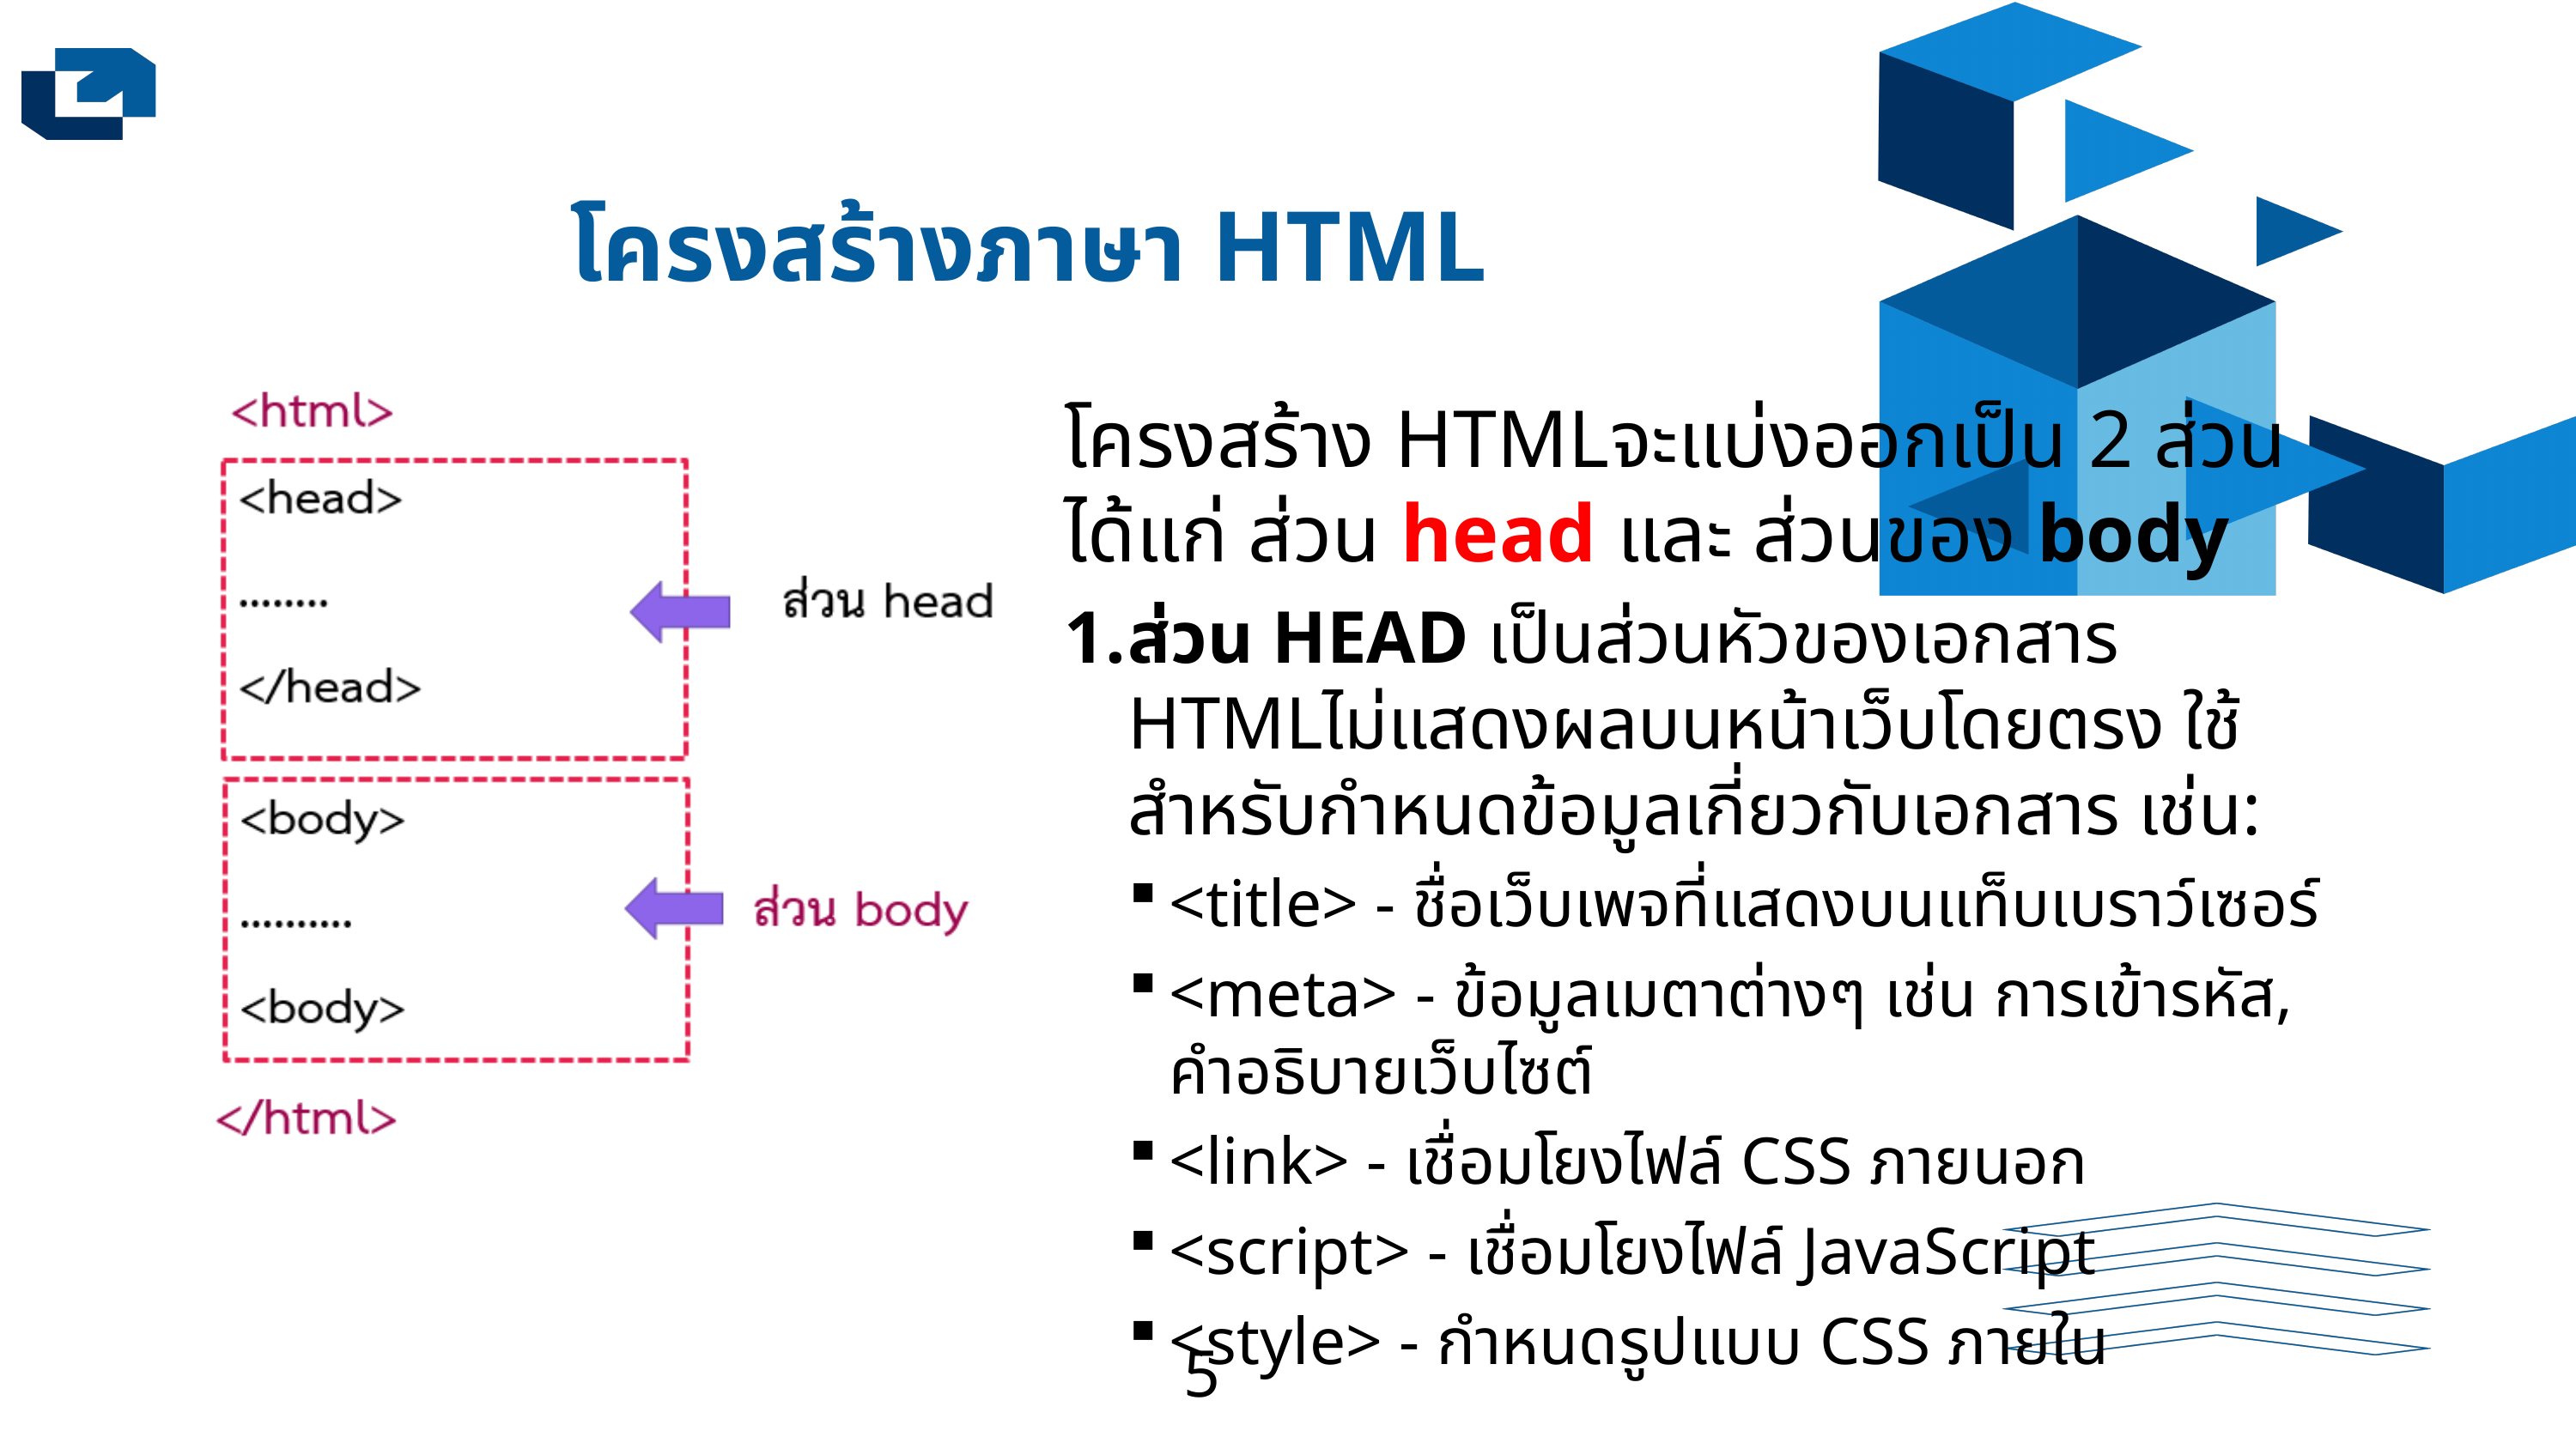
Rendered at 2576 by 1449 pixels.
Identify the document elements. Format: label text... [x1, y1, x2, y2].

text_box [2002, 1203, 2432, 1355]
text_box โครงสร้าง HTMLจะแบ่งออกเป็น 2 ส่วน ได้แก่ ส่วน head และ ส่วนของ body ส่วน HEAD เป็นส่วนหัวของเอกสาร HTMLไม่แสดงผลบนหน้าเว็บโดยตรง ใช้สำหรับกำหนดข้อมูลเกี่ยวกับเอกสาร เช่น: <title> - ชื่อเว็บเพจที่แสดงบนแท็บเบราว์เซอร์ <meta> - ข้อมูลเมตาต่างๆ เช่น การเข้ารหัส, คำอธิบายเว็บไซต์ <link> - เชื่อมโยงไฟล์ CSS ภายนอก <script> - เชื่อมโยงไฟล์ JavaScript <style> - กำหนดรูปแบบ CSS ภายใน [1051, 382, 2372, 1240]
text_box [1878, 2, 2576, 596]
picture [155, 380, 1024, 1186]
text_box โครงสร้างภาษา HTML [16, 187, 2040, 301]
text_box [21, 48, 156, 140]
slide_number 5 [1095, 1307, 1309, 1446]
